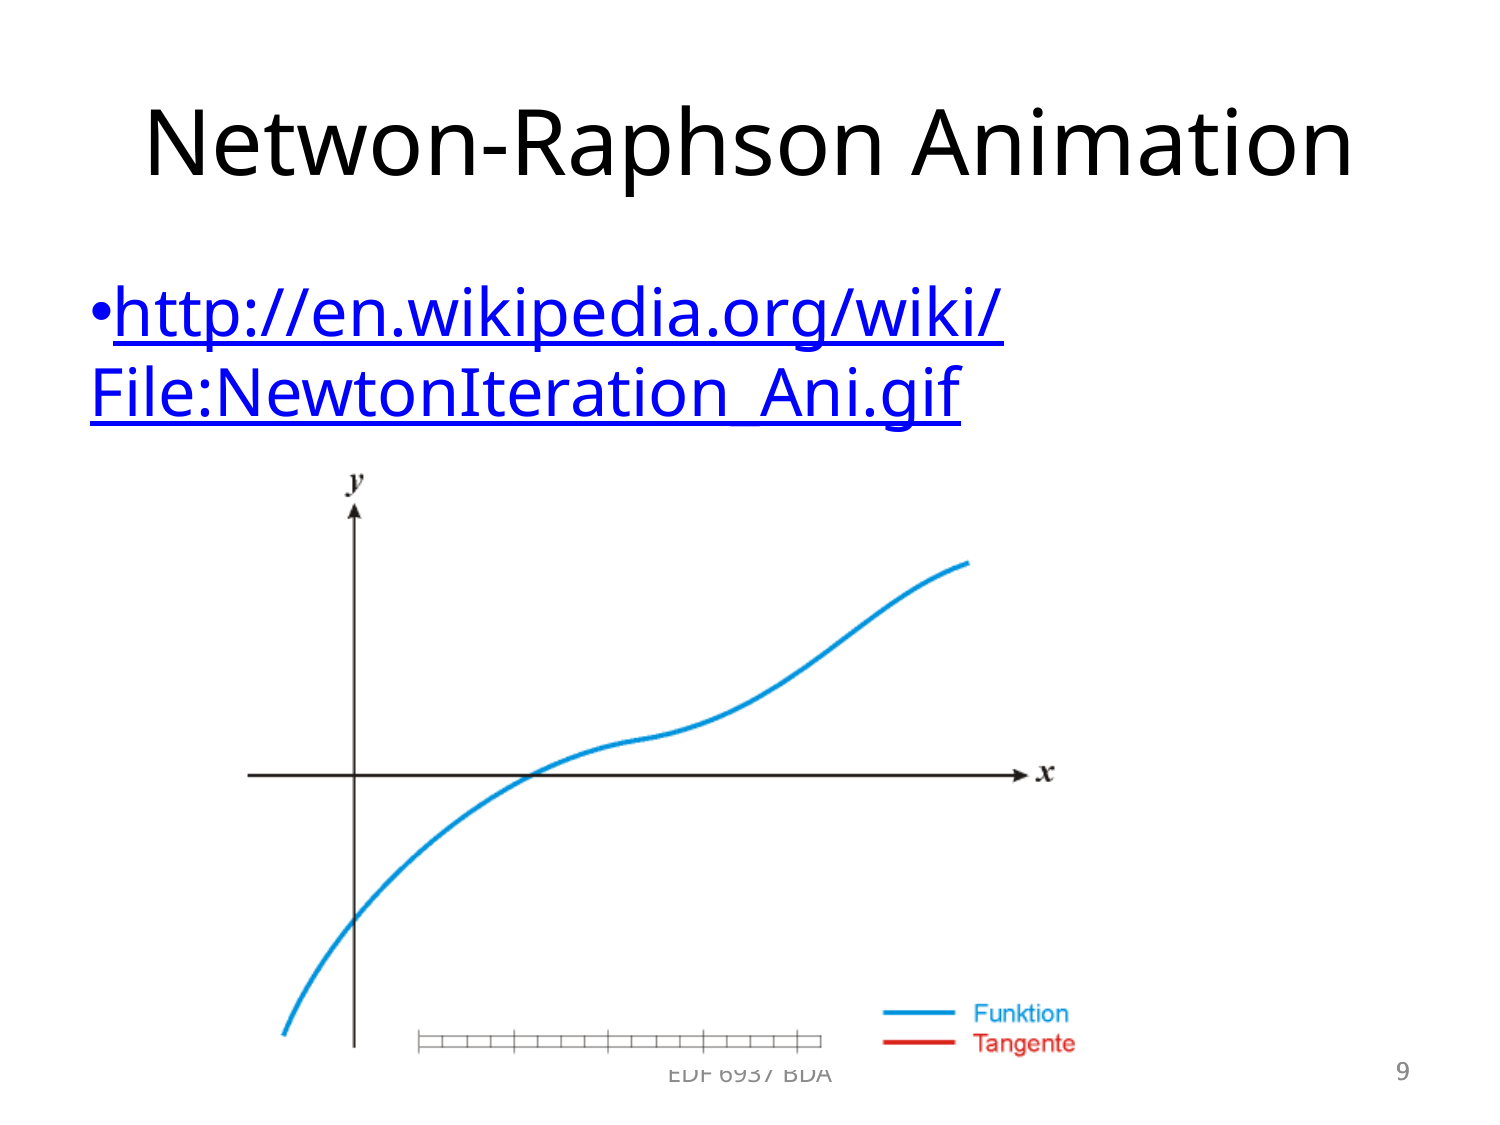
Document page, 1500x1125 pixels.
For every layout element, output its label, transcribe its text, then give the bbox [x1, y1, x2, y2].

text_box Netwon-Raphson Animation [75, 45, 1425, 233]
picture [225, 458, 1086, 1070]
text_box EDF 6937 BDA [512, 1077, 988, 1103]
slide_number 9 [1074, 1042, 1425, 1103]
text_box http://en.wikipedia.org/wiki/File:NewtonIteration_Ani.gif [75, 262, 1425, 1005]
